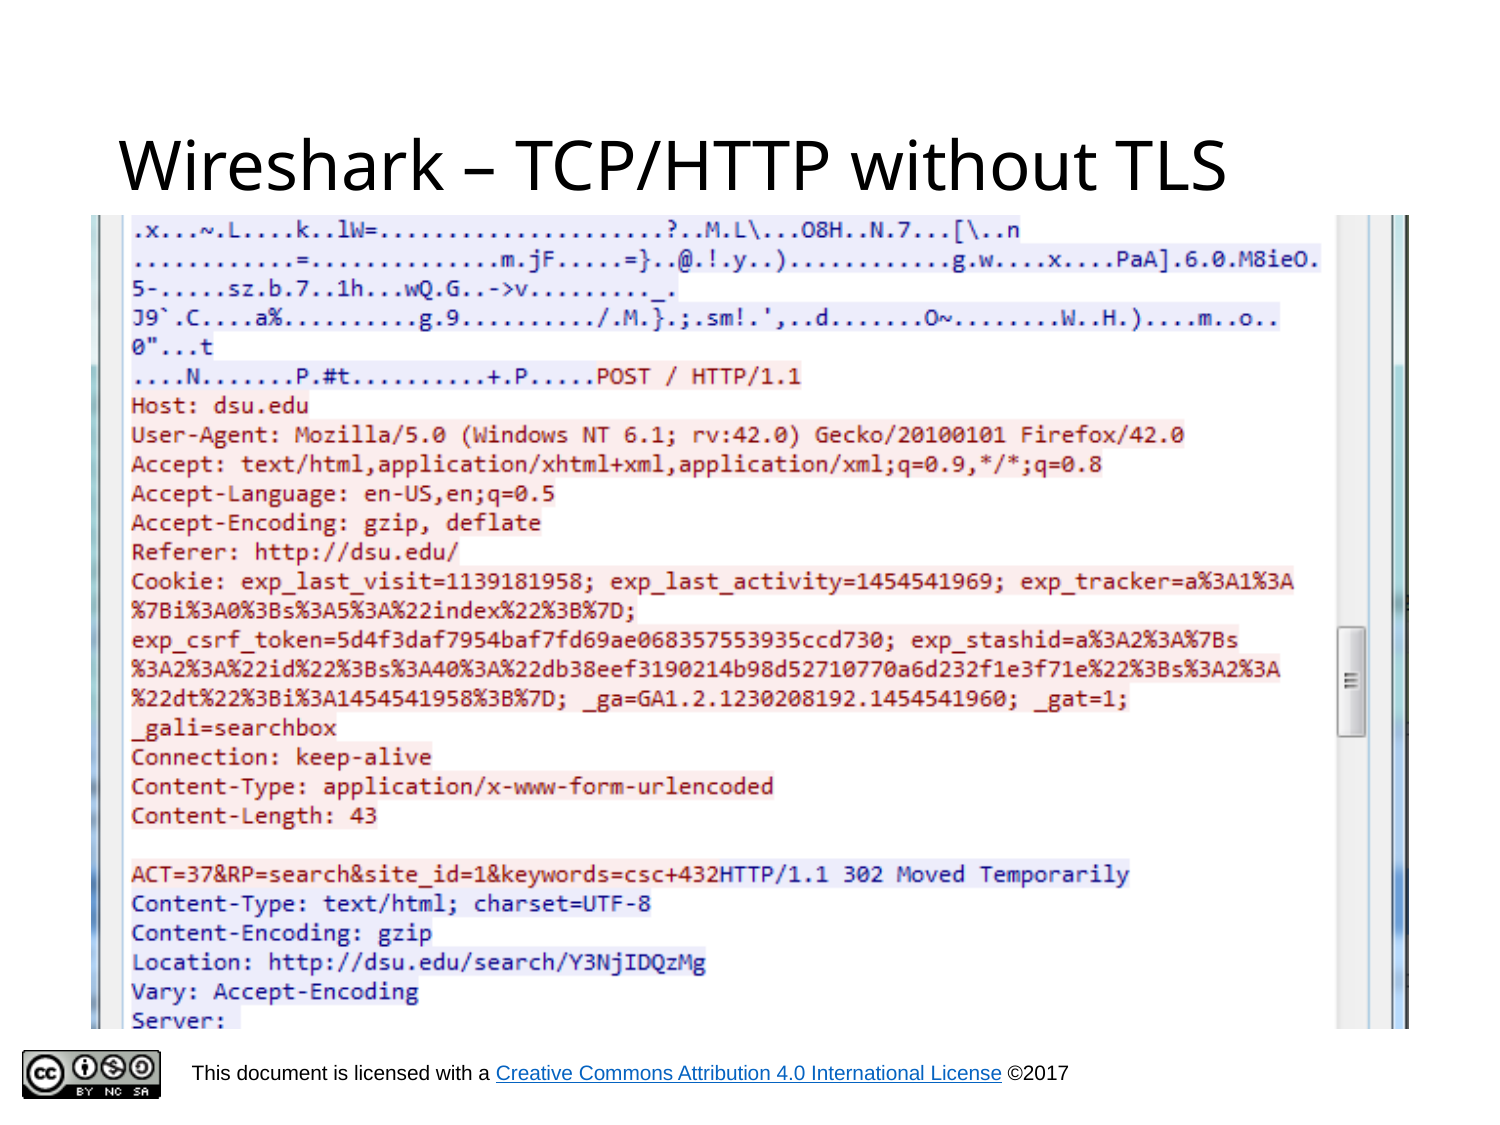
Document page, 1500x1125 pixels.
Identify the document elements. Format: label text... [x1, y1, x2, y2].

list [91, 215, 1409, 1029]
title Wireshark – TCP/HTTP without TLS [102, 59, 1398, 215]
picture [22, 1050, 161, 1099]
